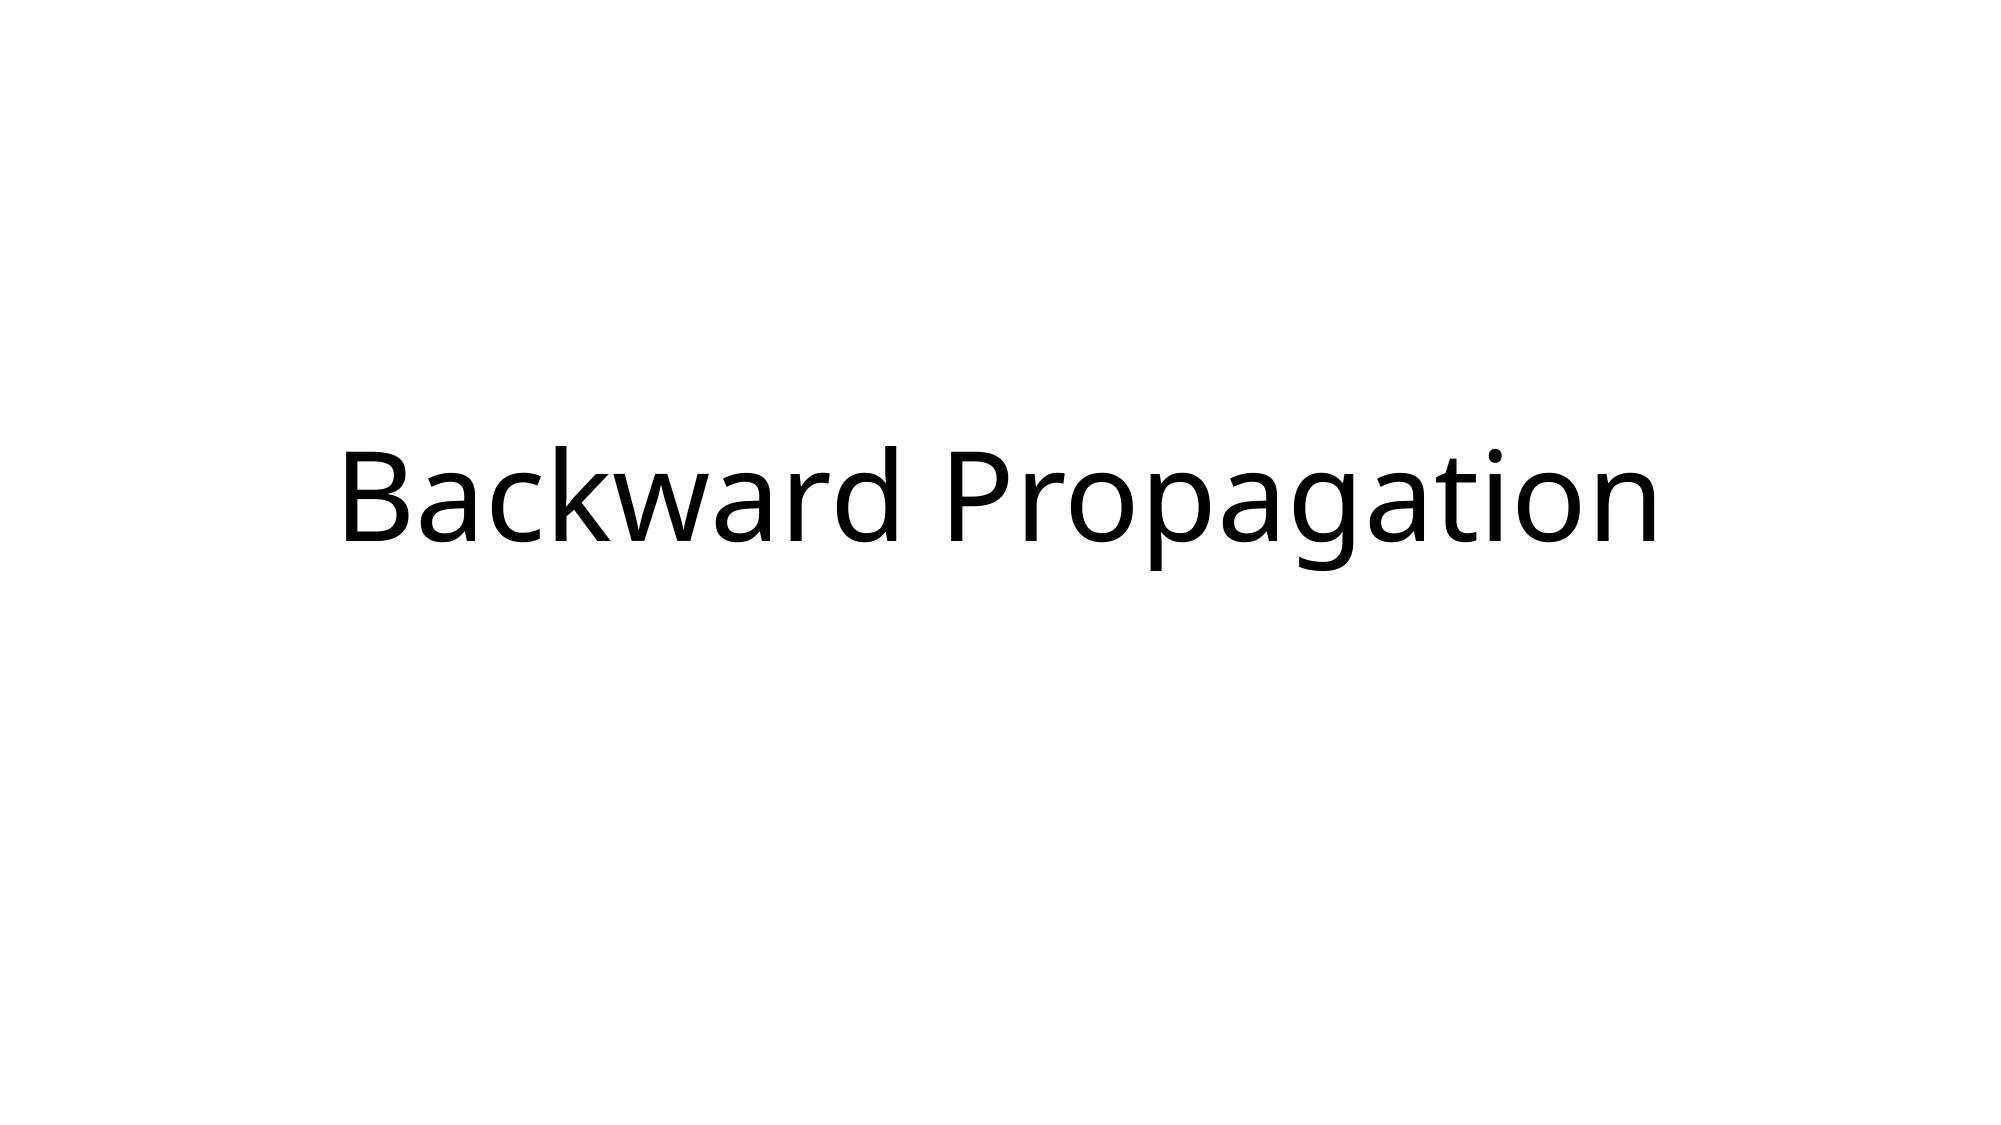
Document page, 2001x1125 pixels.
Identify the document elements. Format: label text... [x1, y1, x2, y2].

title Backward Propagation [249, 184, 1750, 576]
